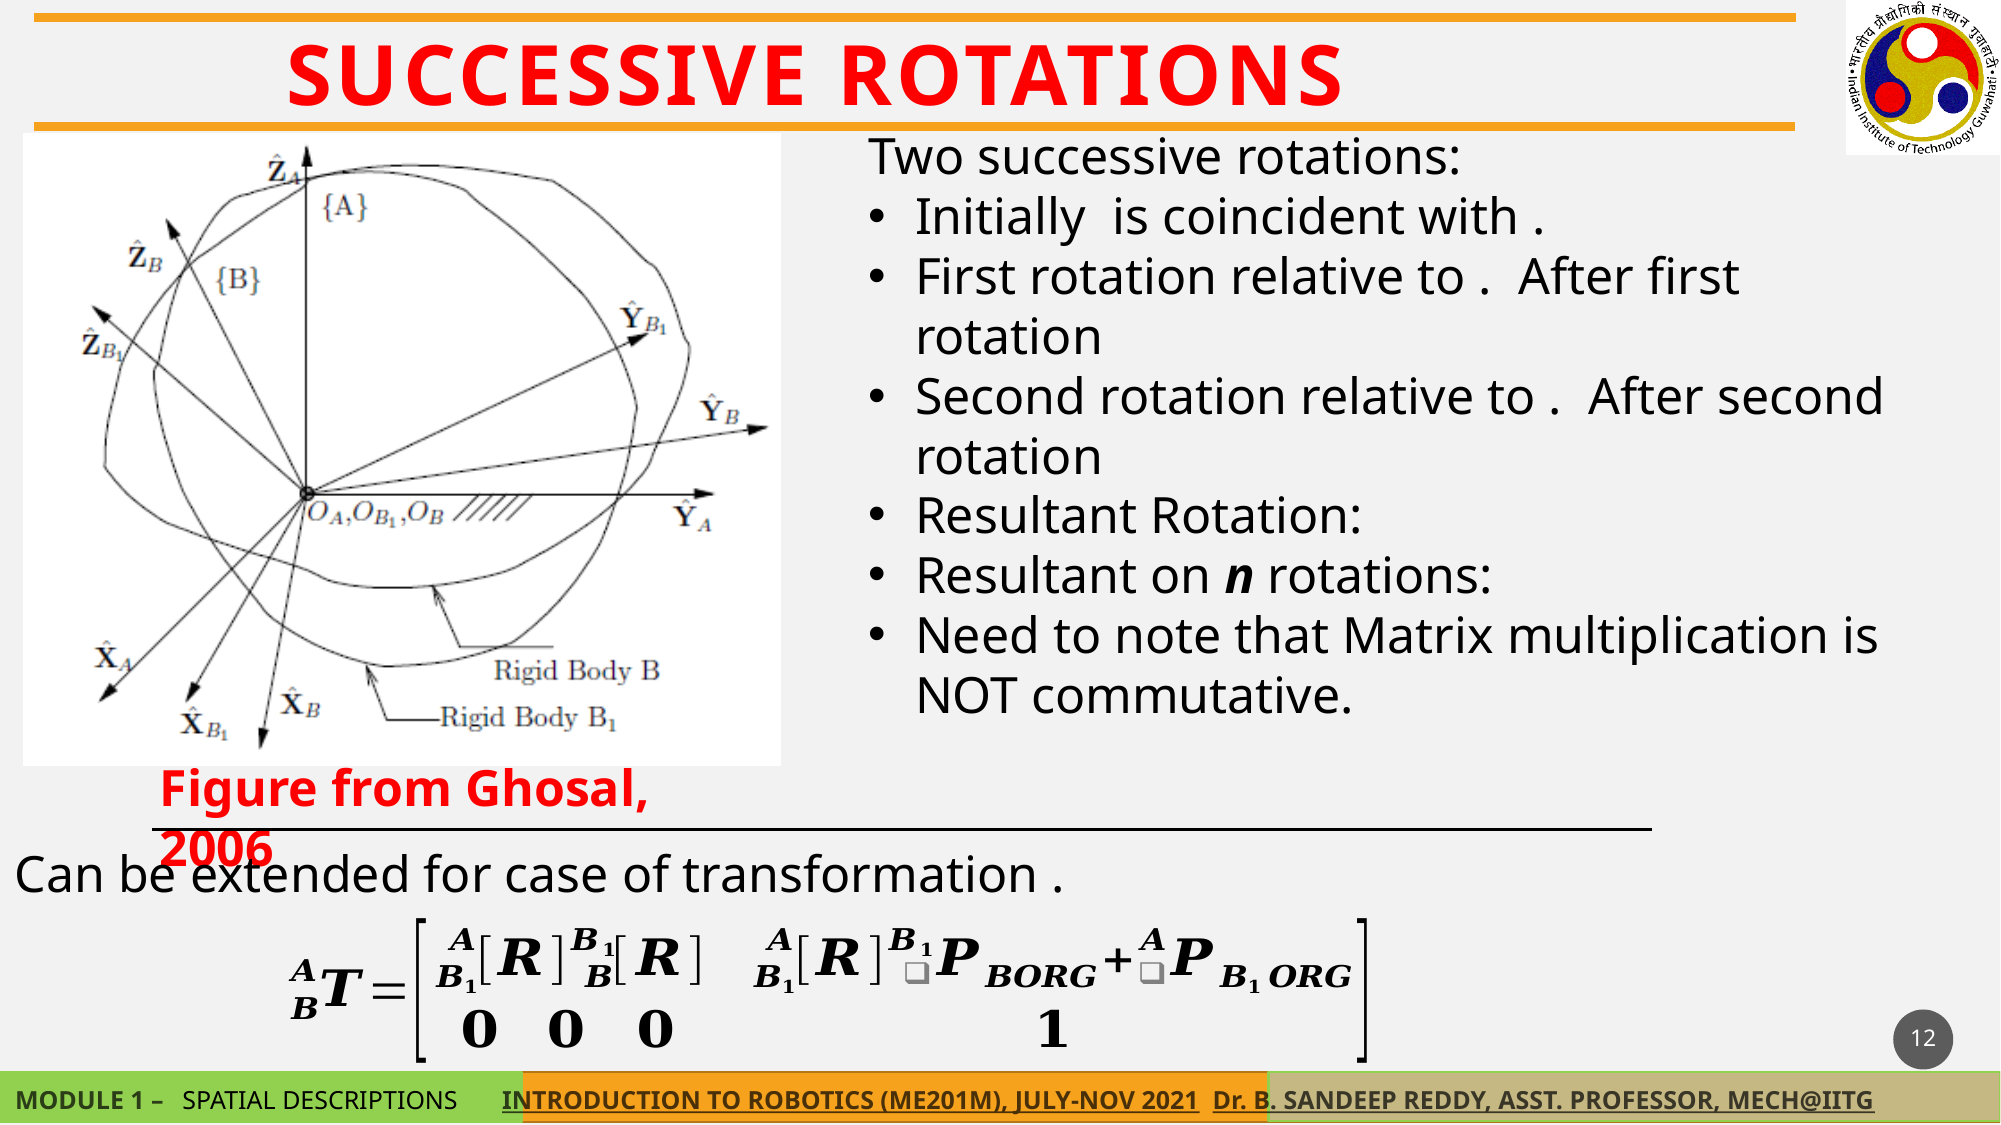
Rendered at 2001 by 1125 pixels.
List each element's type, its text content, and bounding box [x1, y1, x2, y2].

text_box Figure from Ghosal, 2006 [145, 766, 745, 884]
text_box SUCCESSIVE ROTATIONS [271, 14, 1573, 130]
picture [1846, 0, 2000, 155]
text_box SPATIAL DESCRIPTIONS [167, 1077, 505, 1122]
picture [23, 133, 781, 766]
slide_number 12 [1893, 1009, 1954, 1070]
